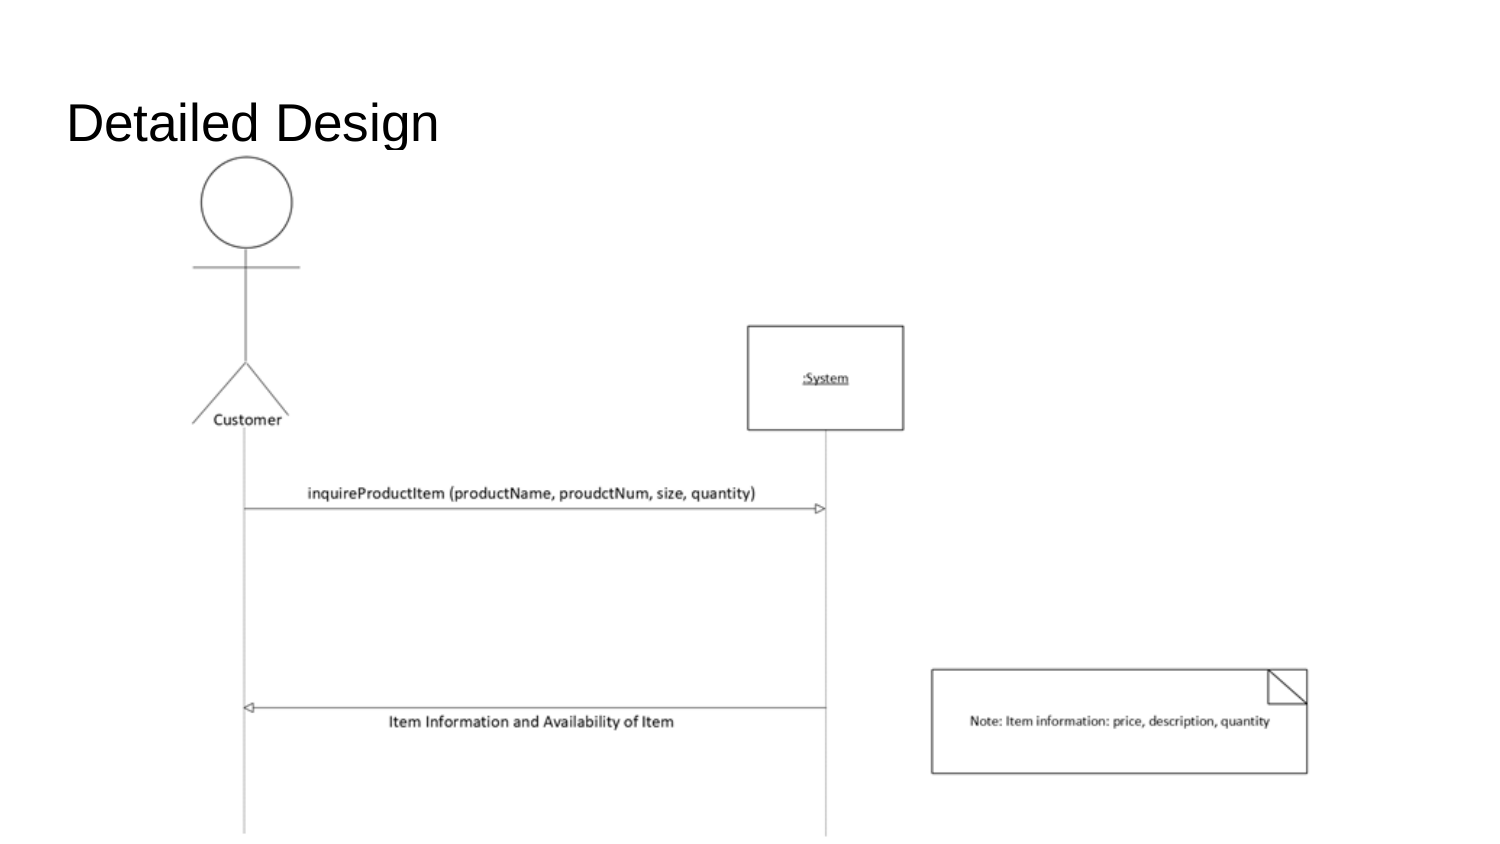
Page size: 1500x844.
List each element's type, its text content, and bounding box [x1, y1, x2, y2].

title Detailed Design [51, 72, 1449, 167]
picture [185, 150, 1315, 844]
